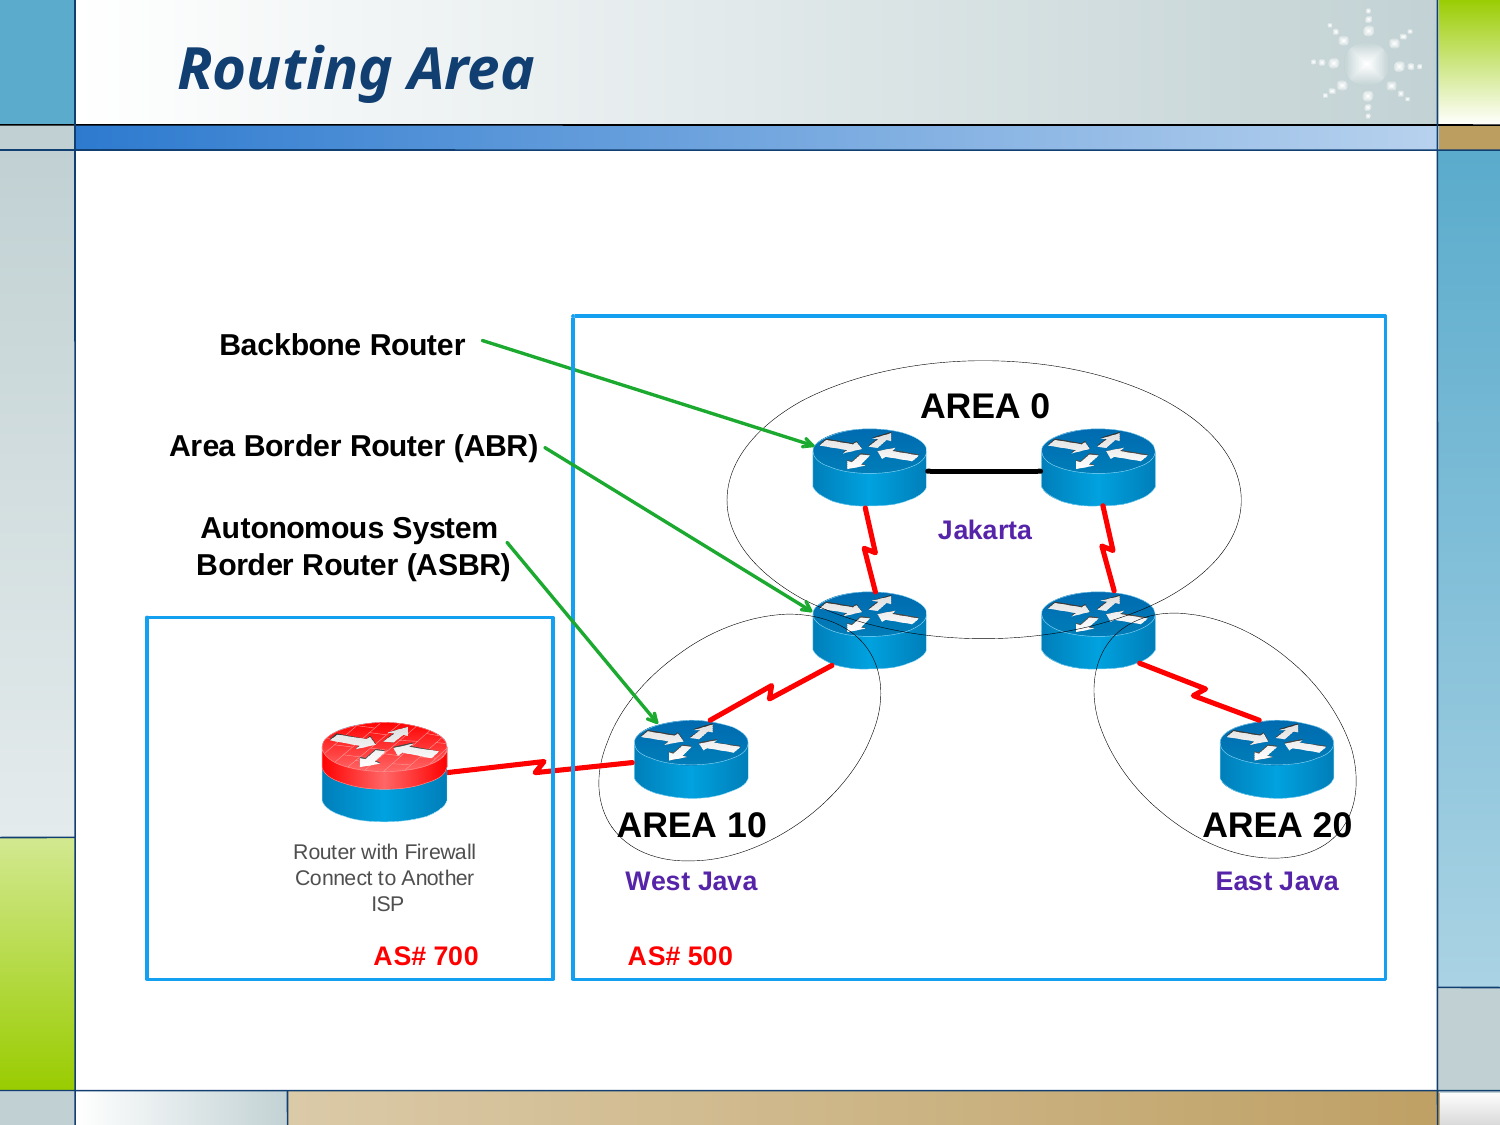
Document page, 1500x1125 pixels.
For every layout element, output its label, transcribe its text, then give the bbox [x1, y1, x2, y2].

title Routing Area [162, 19, 1263, 113]
picture [135, 302, 1404, 981]
